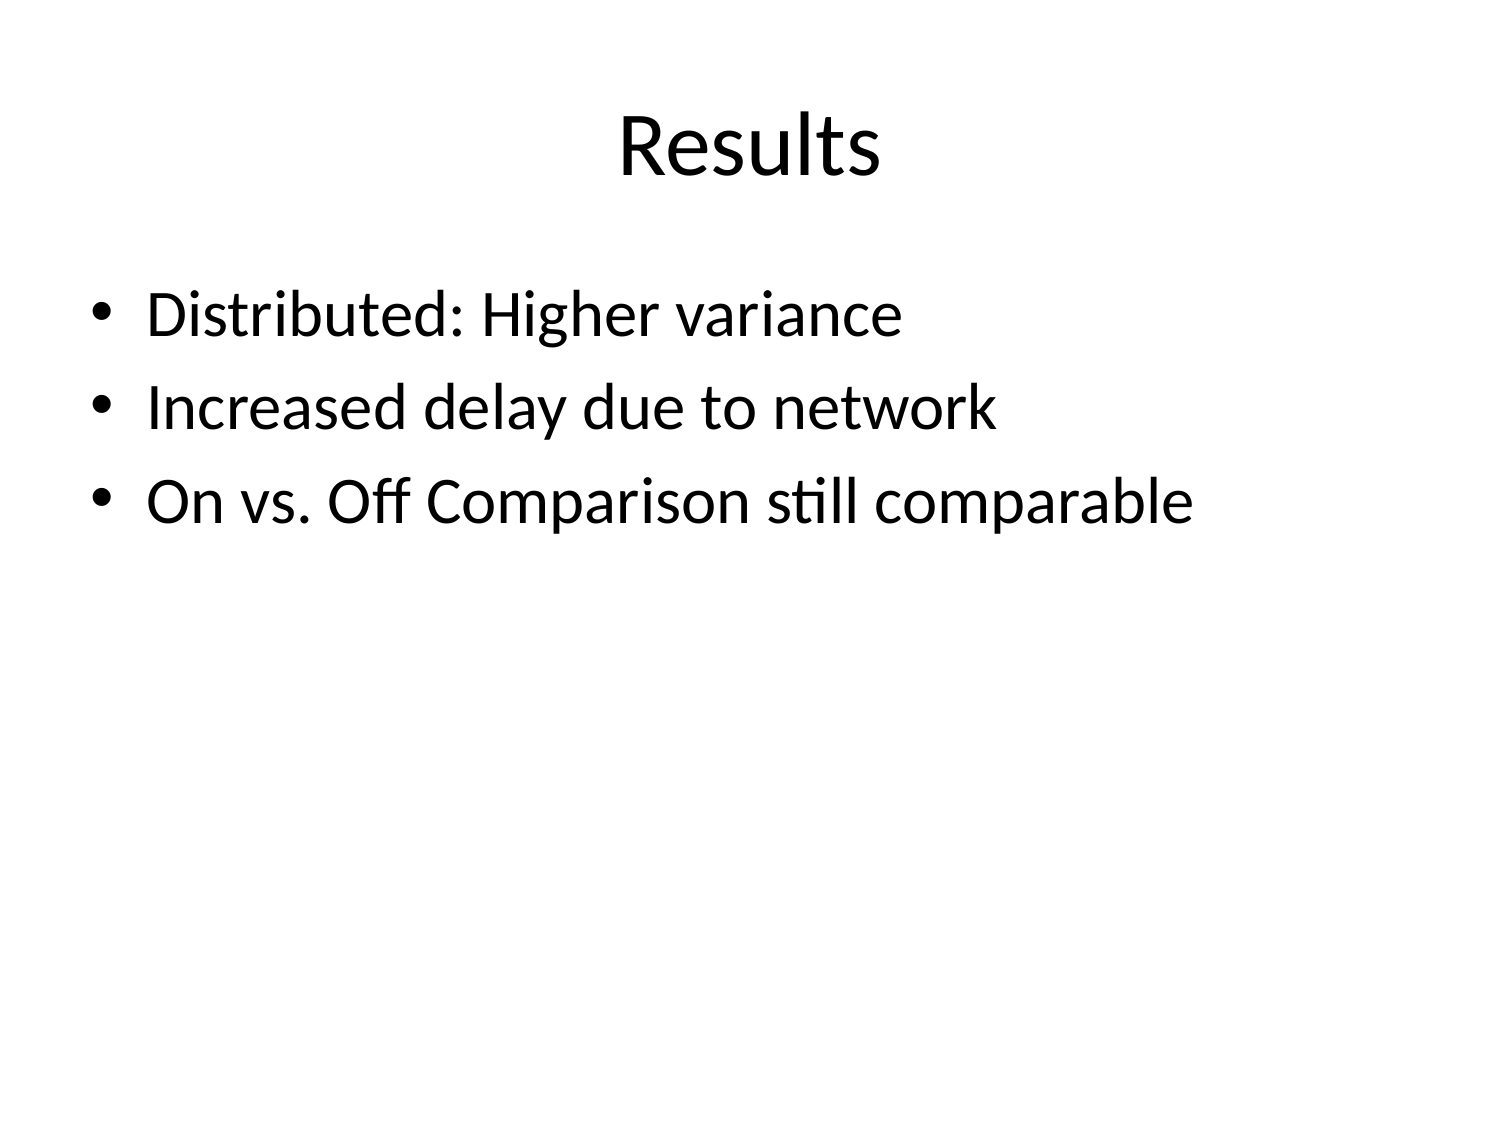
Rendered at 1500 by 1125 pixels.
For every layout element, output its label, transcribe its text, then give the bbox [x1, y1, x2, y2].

title Results [75, 45, 1425, 233]
list Distributed: Higher variance Increased delay due to network On vs. Off Comparison still comparable [75, 262, 1425, 1005]
